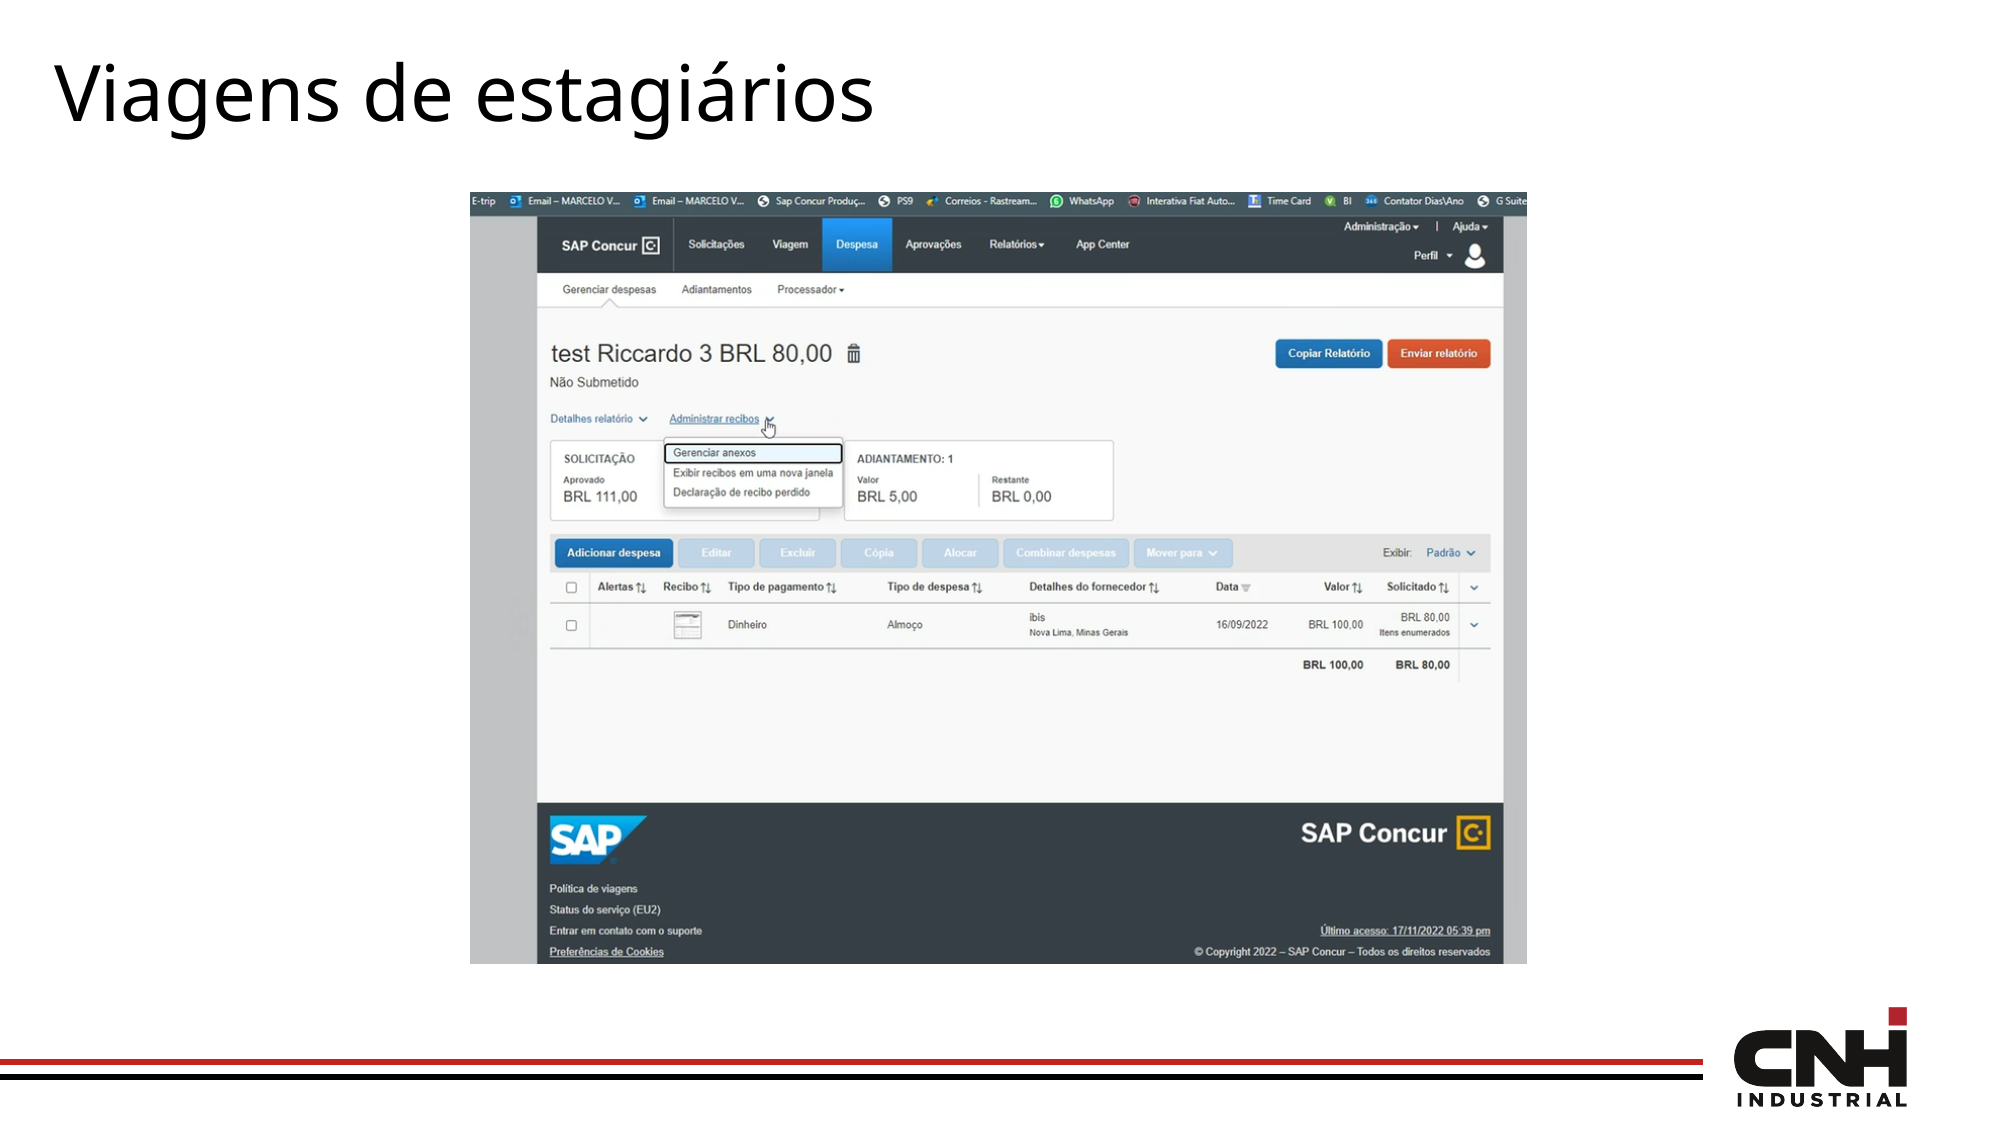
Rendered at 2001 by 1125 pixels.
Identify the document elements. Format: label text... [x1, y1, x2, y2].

title Viagens de estagiários [39, 46, 1959, 147]
picture [1734, 1007, 1907, 1107]
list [470, 192, 1527, 964]
